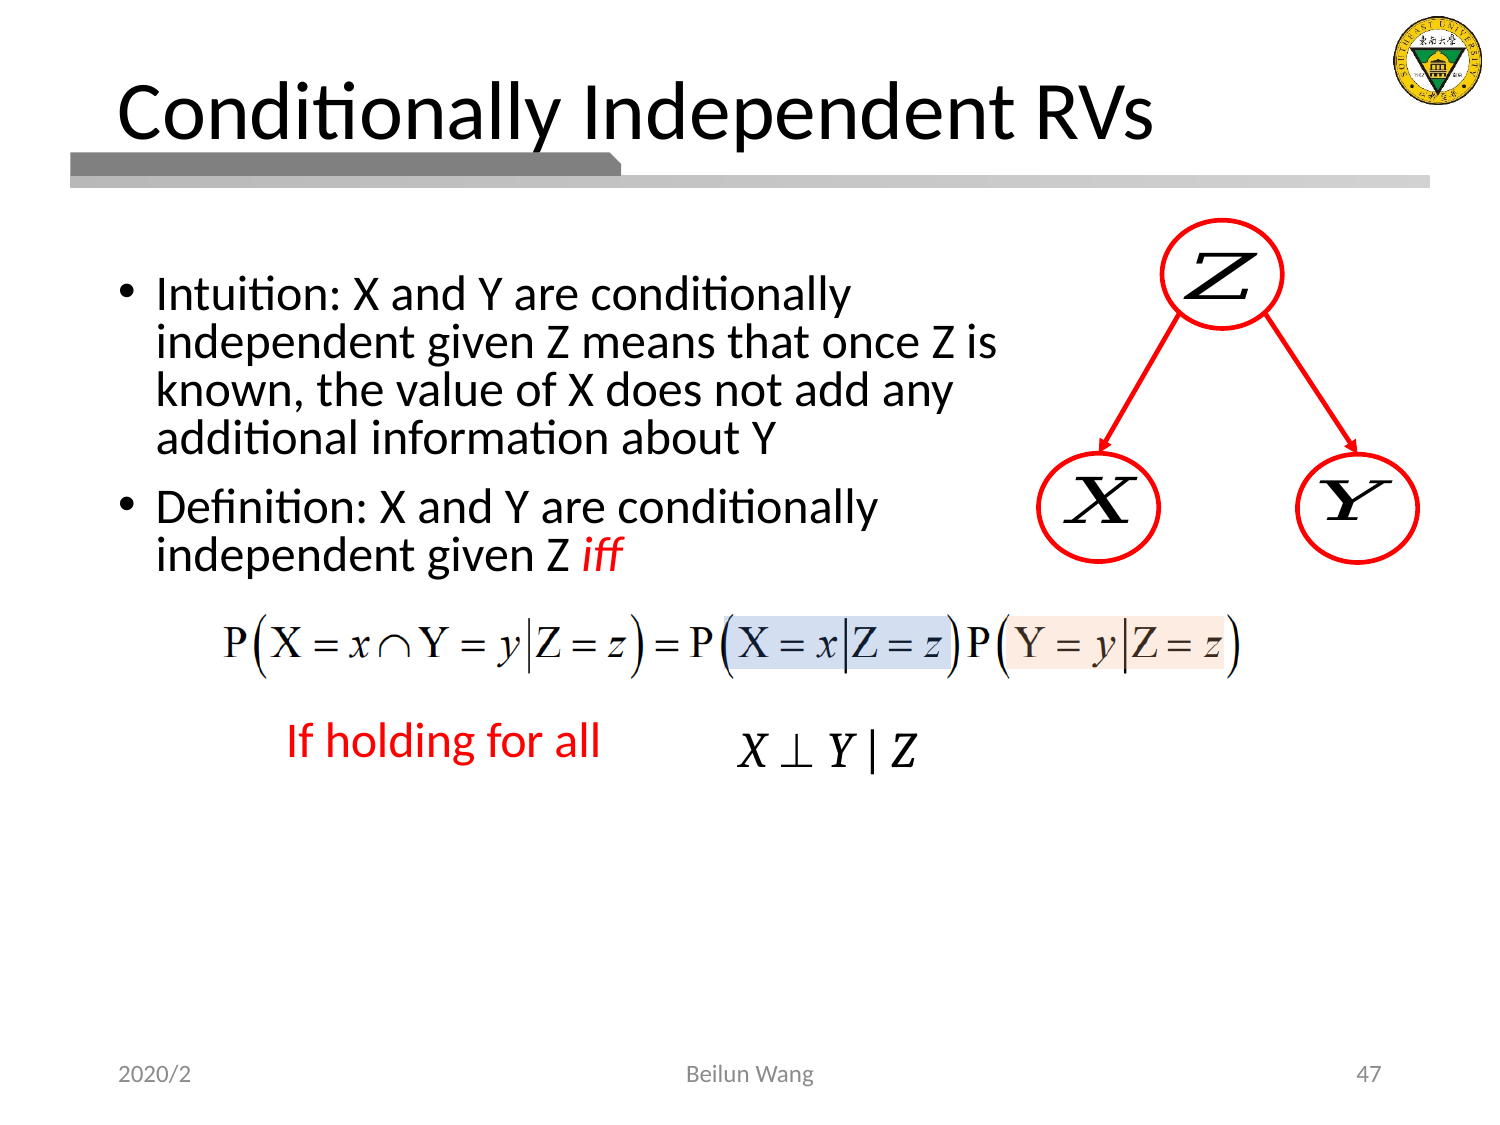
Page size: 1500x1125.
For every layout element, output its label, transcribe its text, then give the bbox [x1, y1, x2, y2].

picture [1393, 16, 1482, 105]
title Conditionally Independent RVs [103, 59, 1361, 156]
footer Beilun Wang [496, 1042, 1004, 1103]
slide_number 47 [1059, 1042, 1397, 1103]
list Intuition: X and Y are conditionally independent given Z means that once Z is known, the value of X does not add any additional information about Y Definition: X and Y are conditionally independent given Z iff [103, 264, 1126, 1014]
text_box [1038, 220, 1418, 563]
picture [220, 599, 1247, 691]
text_box X  Y | Z [737, 715, 973, 777]
slide_number 2020/2 [103, 1042, 441, 1103]
